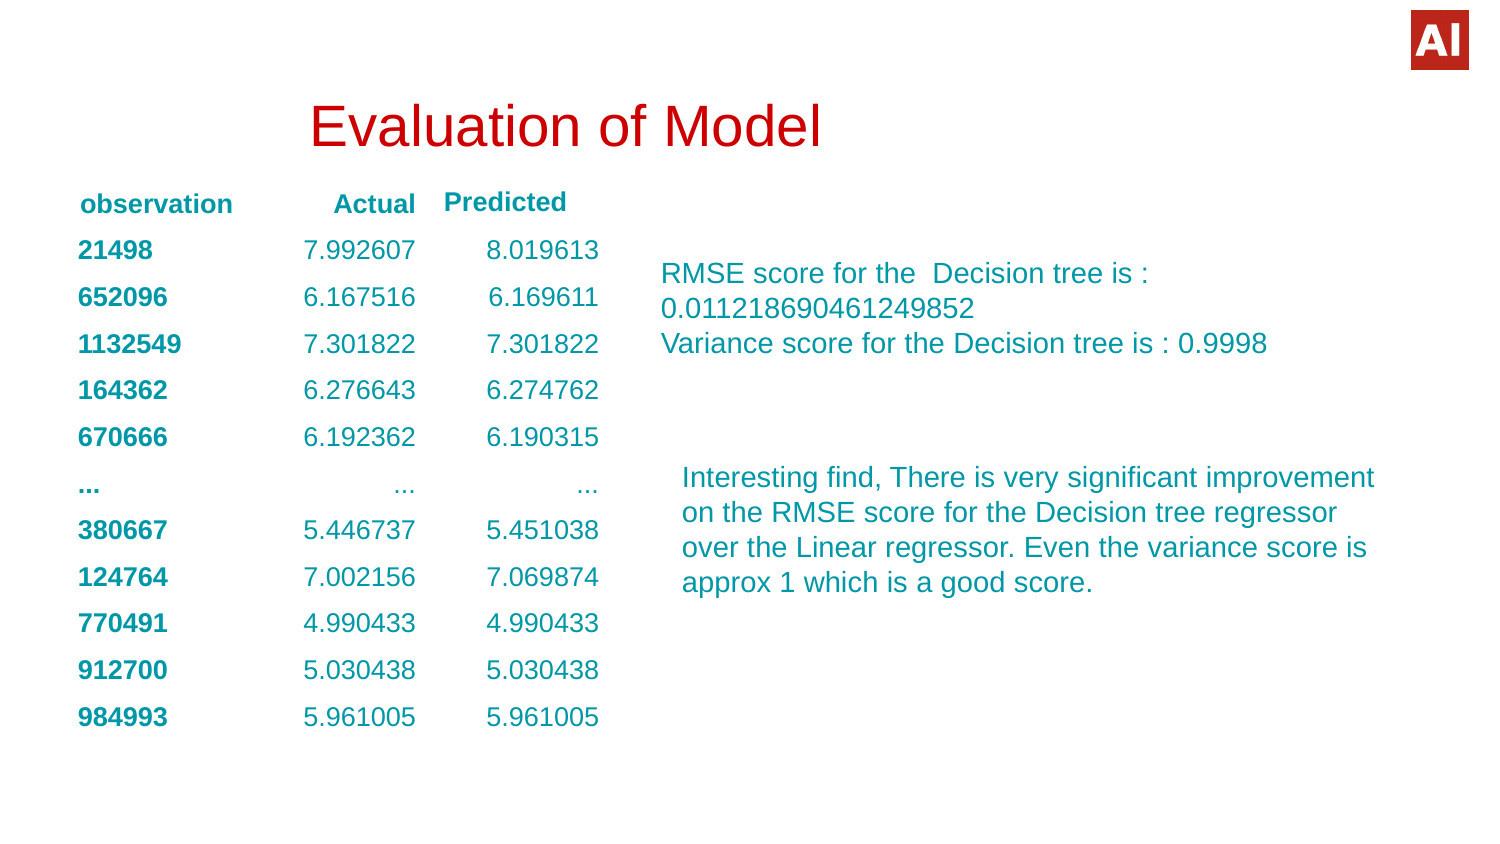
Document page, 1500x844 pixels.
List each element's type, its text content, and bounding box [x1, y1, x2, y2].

table_cell 6.274762 [430, 367, 613, 414]
table_cell 6.190315 [430, 414, 613, 460]
text_box RMSE score for the Decision tree is : 0.011218690461249852 Variance score for the Decision tree is : 0.9998 [646, 246, 1438, 367]
table_cell 7.002156 [247, 554, 430, 600]
title Evaluation of Model [51, 72, 1449, 167]
table_cell 6.169611 [430, 274, 613, 320]
table_cell 8.019613 [430, 227, 613, 274]
table_cell 4.990433 [430, 600, 613, 647]
picture [1411, 10, 1469, 70]
table_header Predicted [430, 180, 613, 227]
table_cell 984993 [64, 694, 247, 740]
table_cell 124764 [64, 554, 247, 600]
table_cell 5.961005 [247, 694, 430, 740]
table_cell 652096 [64, 274, 247, 320]
table_cell 6.276643 [247, 367, 430, 414]
table_cell 670666 [64, 414, 247, 460]
table_cell 7.301822 [247, 320, 430, 367]
table_cell 7.992607 [247, 227, 430, 274]
table_cell 770491 [64, 600, 247, 647]
table_cell 5.451038 [430, 507, 613, 554]
table_cell 7.069874 [430, 554, 613, 600]
table_cell 21498 [64, 227, 247, 274]
table_cell 5.030438 [247, 647, 430, 694]
table_cell 1132549 [64, 320, 247, 367]
table_cell 6.192362 [247, 414, 430, 460]
table_cell 5.030438 [430, 647, 613, 694]
table_header Actual [247, 180, 430, 227]
table_cell 5.446737 [247, 507, 430, 554]
table_cell 380667 [64, 507, 247, 554]
text_box Interesting find, There is very significant improvement on the RMSE score for the Decision tree regressor over the Linear regressor. Even the variance score is approx 1 which is a good score. [667, 451, 1417, 606]
table_header observation [64, 180, 247, 227]
table_cell 5.961005 [430, 694, 613, 740]
table_cell 4.990433 [247, 600, 430, 647]
table_cell 912700 [64, 647, 247, 694]
table_cell 164362 [64, 367, 247, 414]
table_cell 6.167516 [247, 274, 430, 320]
table_cell ... [247, 460, 430, 507]
table_cell ... [430, 460, 613, 507]
table_cell 7.301822 [430, 320, 613, 367]
table_cell ... [64, 460, 247, 507]
